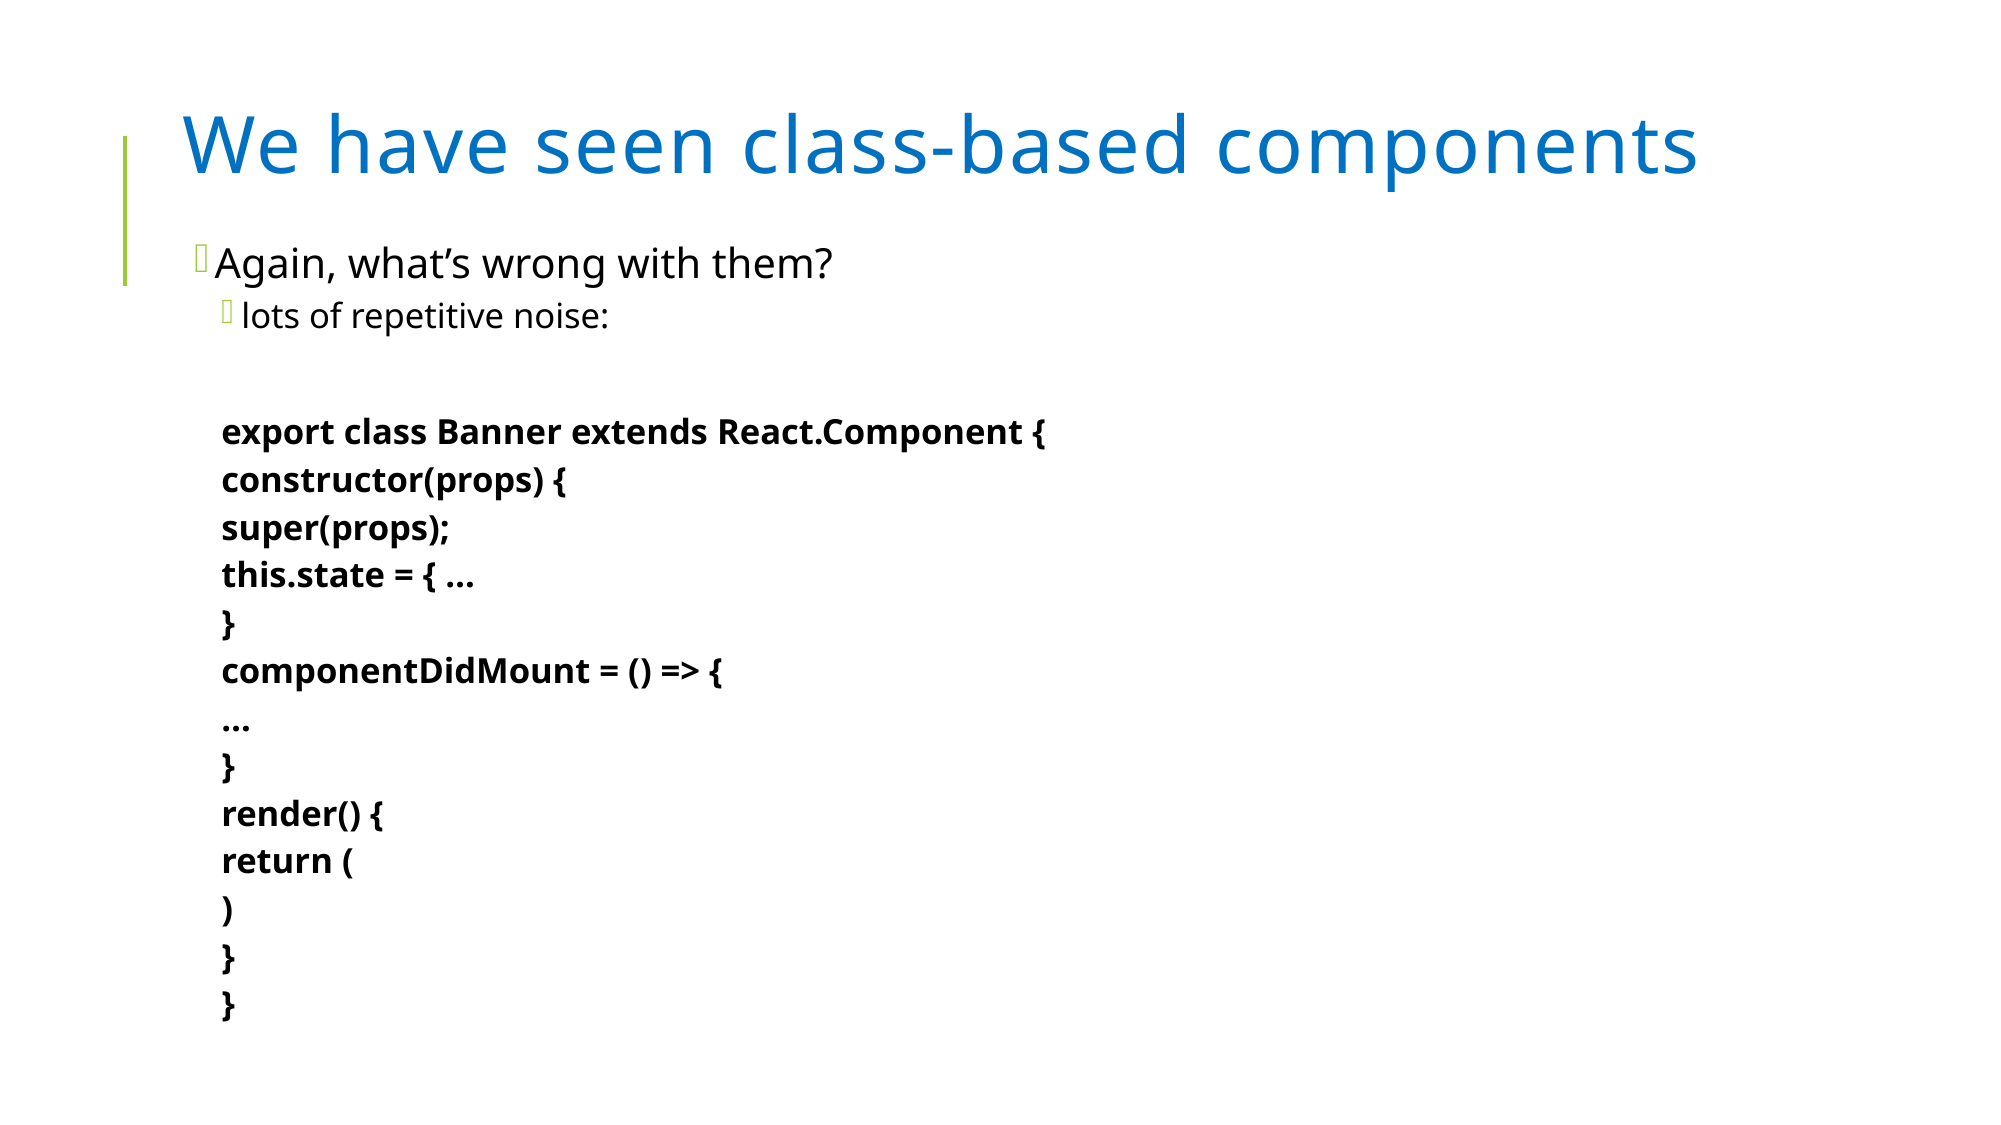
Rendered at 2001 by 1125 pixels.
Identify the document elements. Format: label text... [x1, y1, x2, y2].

list Again, what’s wrong with them? lots of repetitive noise: export class Banner extends React.Component { constructor(props) { super(props); this.state = { … } componentDidMount = () => { … } render() { return ( ) } } [168, 235, 1763, 1035]
title We have seen class-based components [168, 96, 1763, 205]
